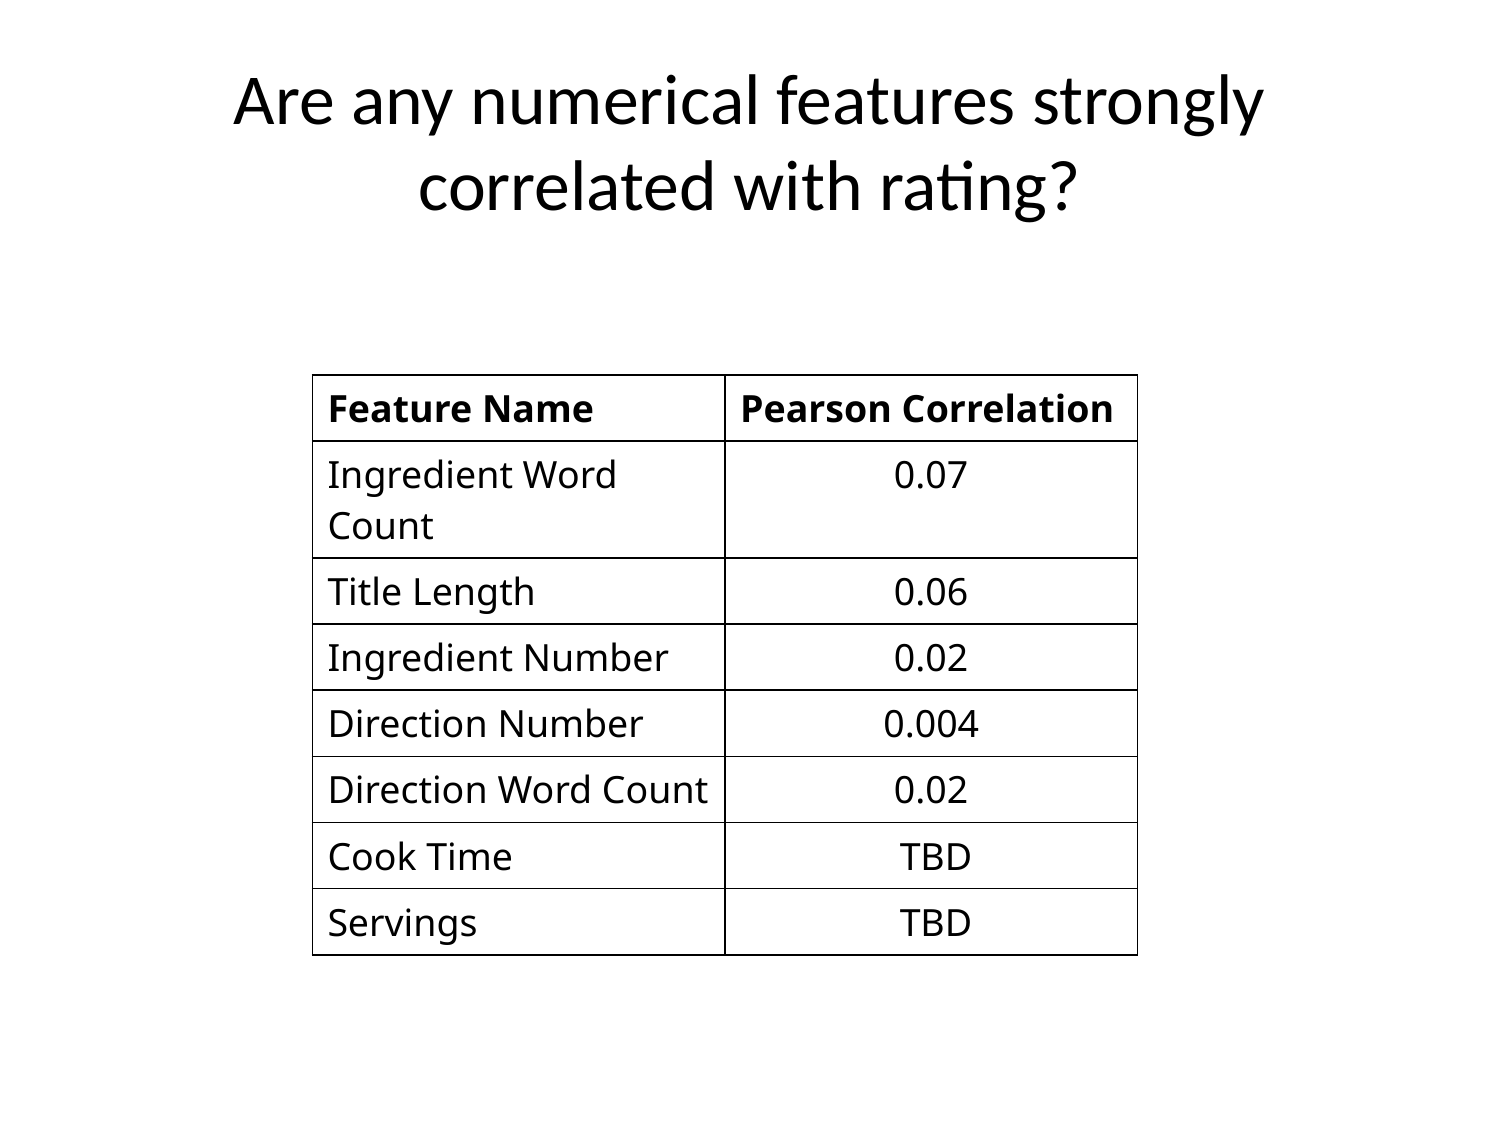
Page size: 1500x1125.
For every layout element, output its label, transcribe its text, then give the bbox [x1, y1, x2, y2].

table_cell Title Length [313, 559, 724, 623]
table_cell 0.07 [726, 442, 1137, 557]
table_cell Servings [313, 889, 724, 954]
table_header Pearson Correlation [726, 376, 1137, 440]
table_cell 0.02 [726, 625, 1137, 689]
table_cell Ingredient Number [313, 625, 724, 689]
table_header Feature Name [313, 376, 724, 440]
table_cell 0.02 [726, 757, 1137, 822]
table_cell Direction Word Count [313, 757, 724, 822]
table_cell TBD [726, 889, 1137, 954]
table_cell Cook Time [313, 823, 724, 888]
table_cell Direction Number [313, 691, 724, 756]
title Are any numerical features strongly correlated with rating? [75, 45, 1425, 233]
table_cell 0.06 [726, 559, 1137, 623]
table_cell 0.004 [726, 691, 1137, 756]
table_cell TBD [726, 823, 1137, 888]
table_cell Ingredient Word Count [313, 442, 724, 557]
